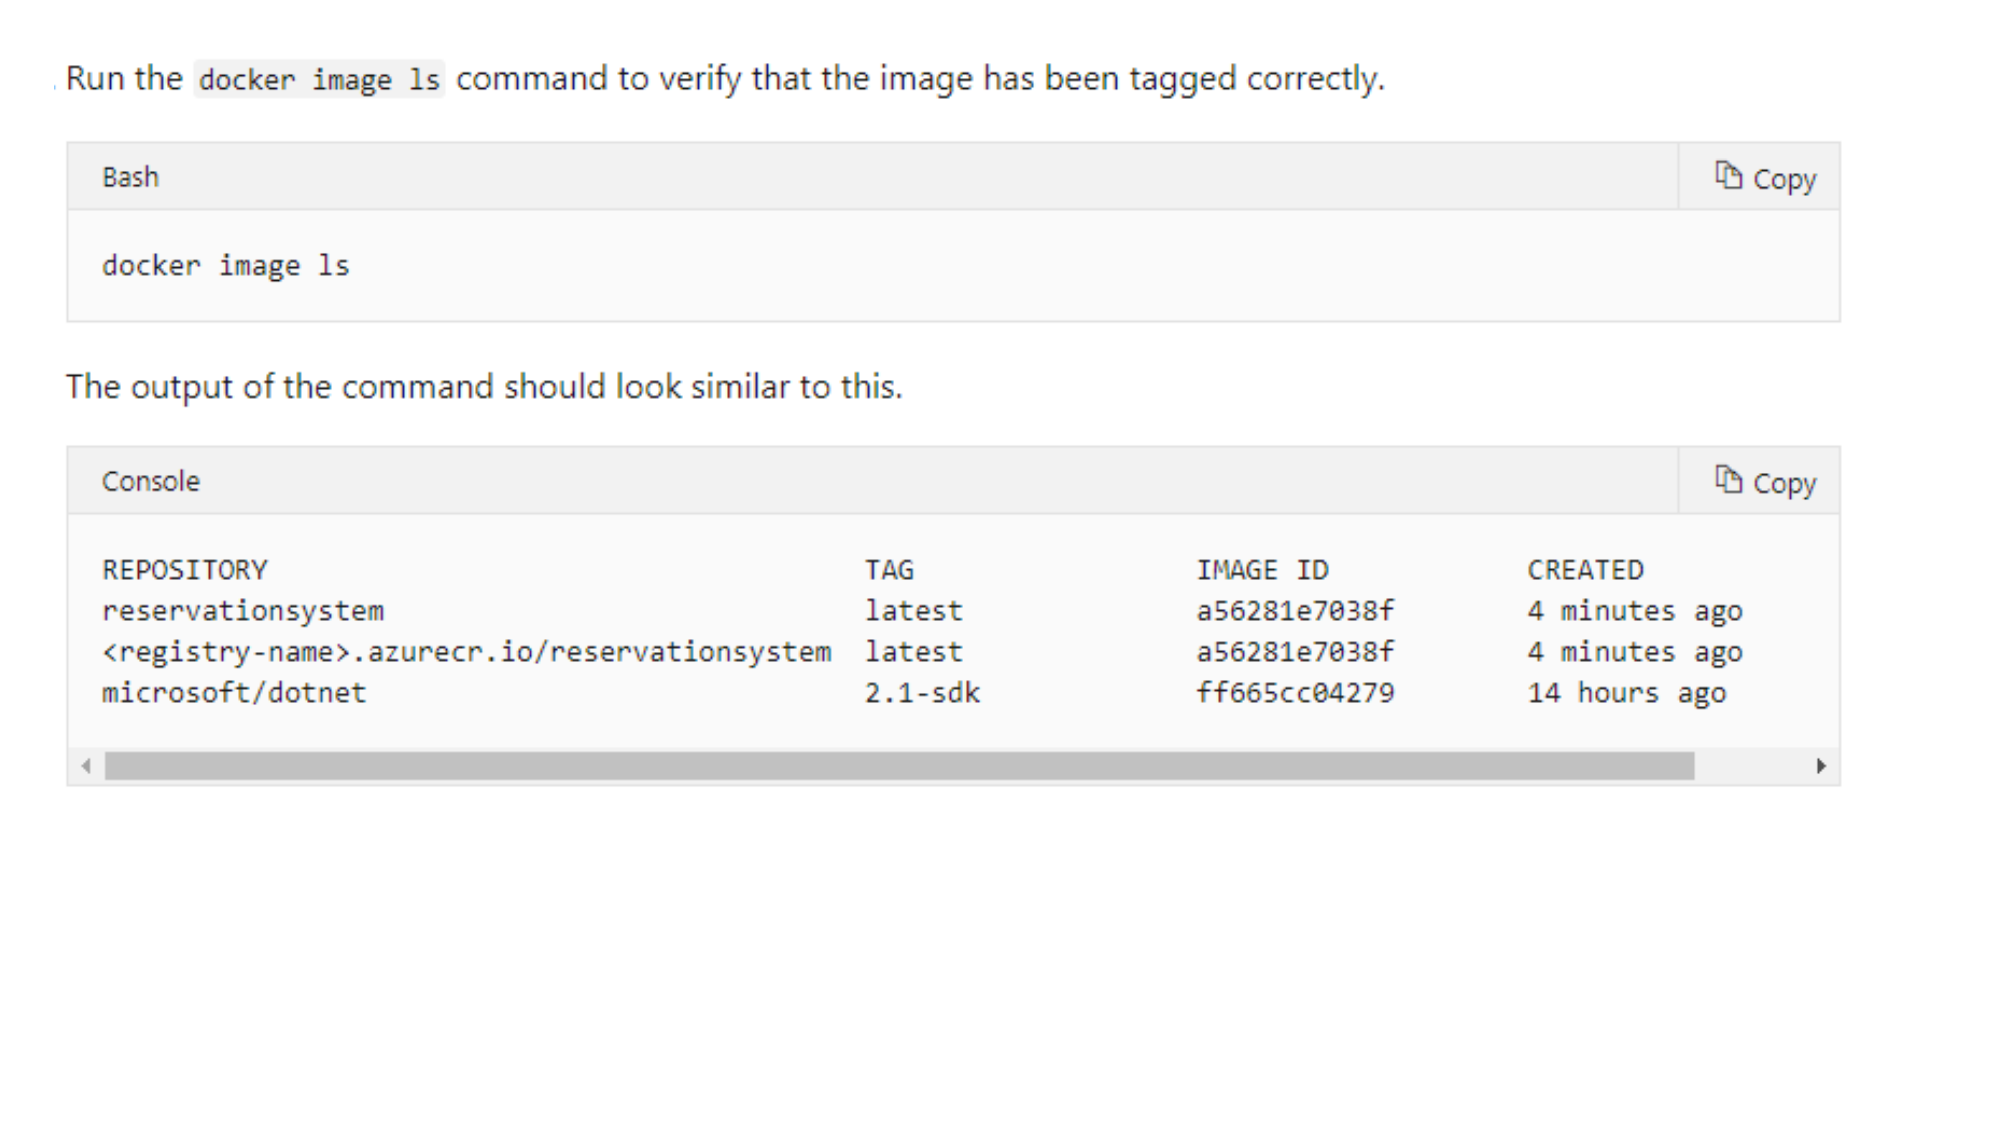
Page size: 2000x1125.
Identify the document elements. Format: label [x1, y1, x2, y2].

picture [54, 47, 1902, 828]
